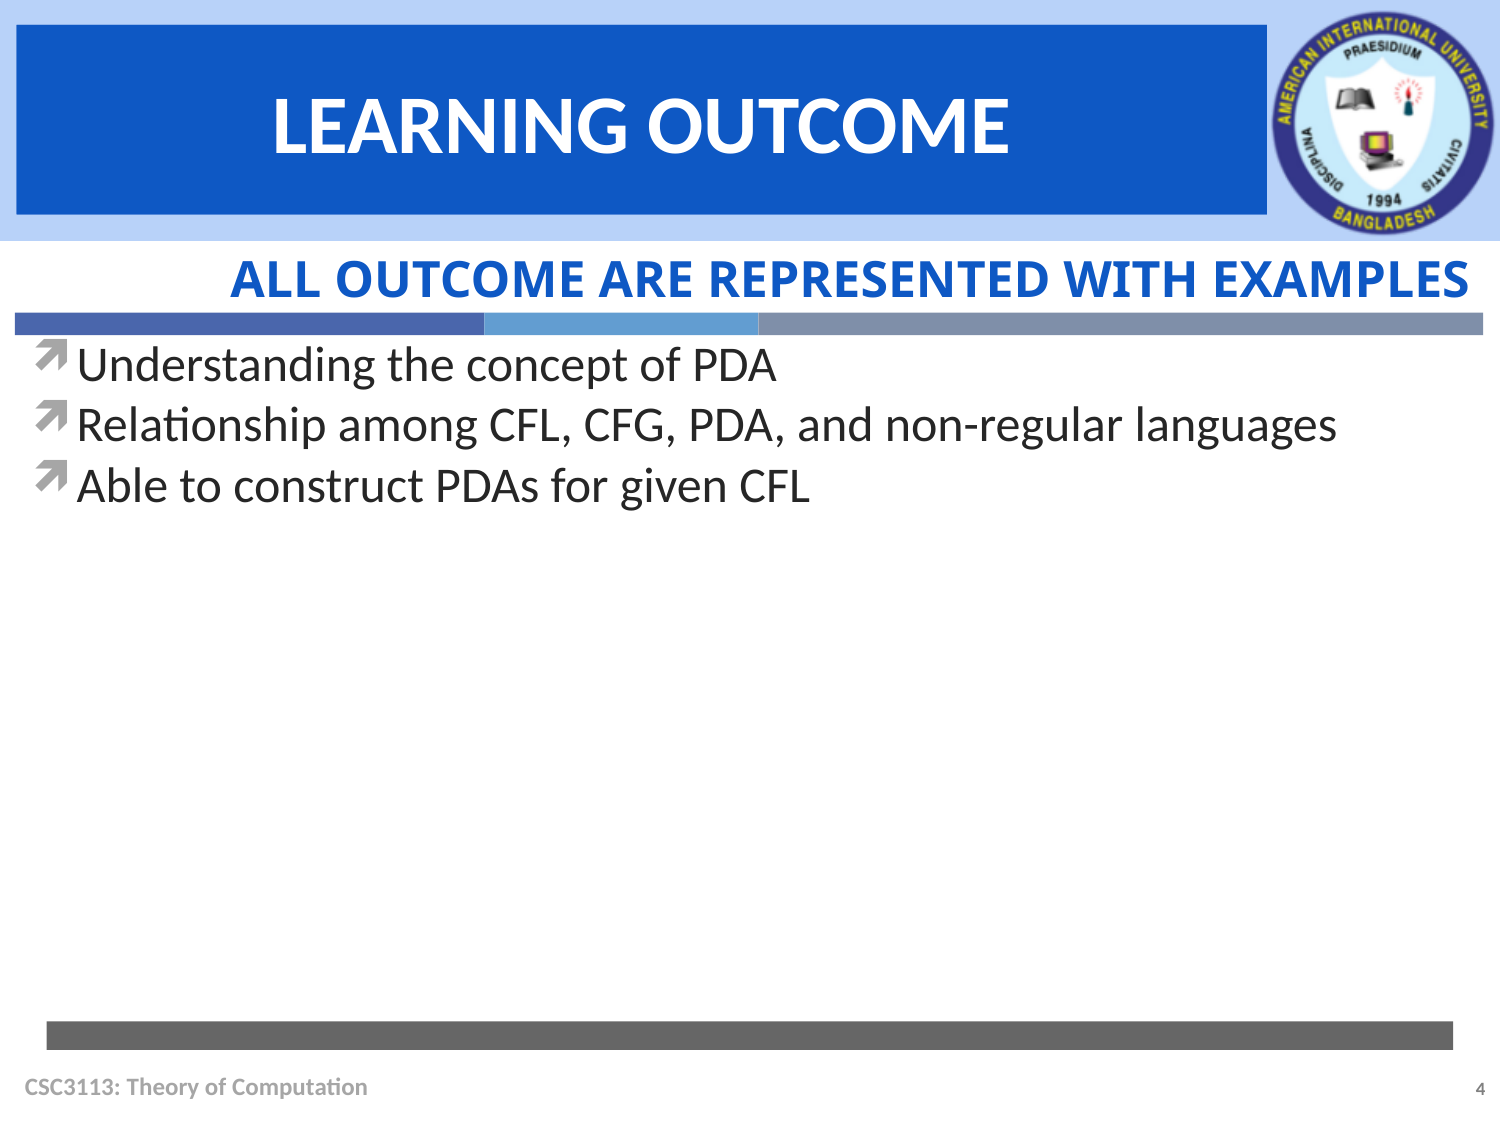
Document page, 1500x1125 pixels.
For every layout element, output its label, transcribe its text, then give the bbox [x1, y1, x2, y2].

footer CSC3113: Theory of Computation [10, 1055, 1015, 1116]
list Understanding the concept of PDA Relationship among CFL, CFG, PDA, and non-regular languages Able to construct PDAs for given CFL [16, 335, 1484, 1016]
subtitle All outcome are represented with examples [16, 239, 1486, 320]
picture [1267, 6, 1500, 241]
